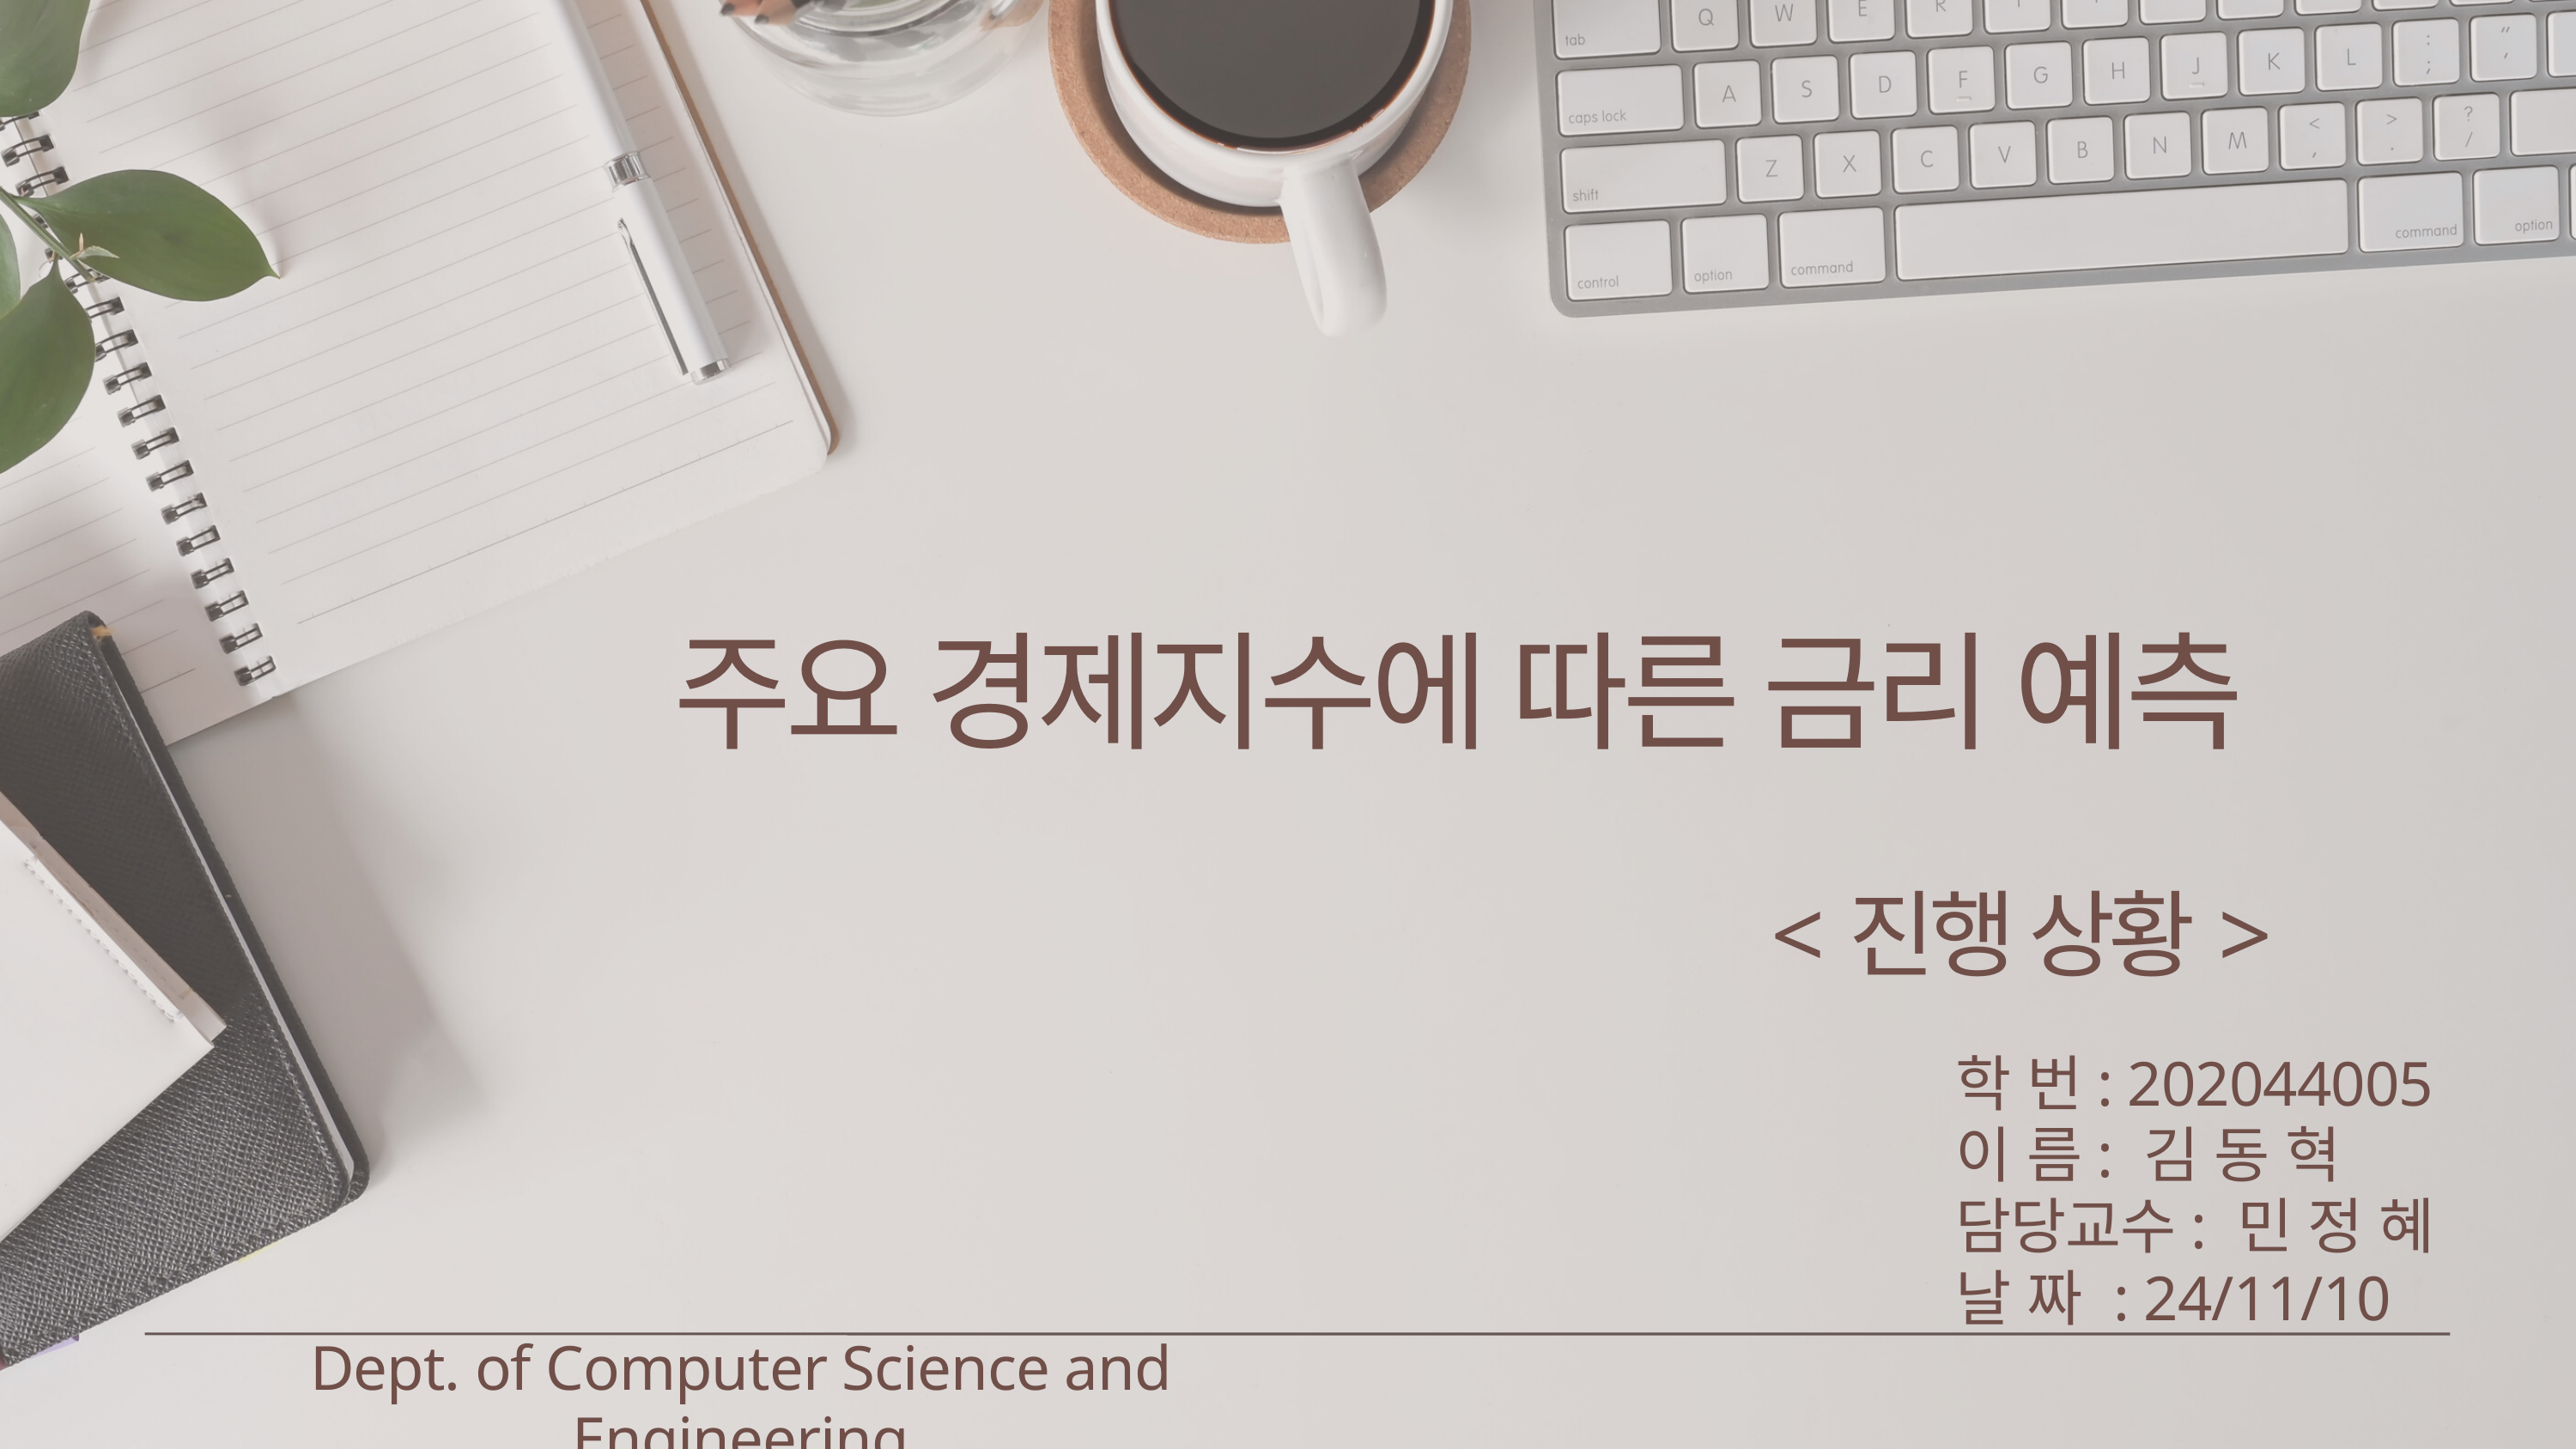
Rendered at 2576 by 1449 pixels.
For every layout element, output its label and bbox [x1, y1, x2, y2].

text_box [0, 0, 2576, 1449]
